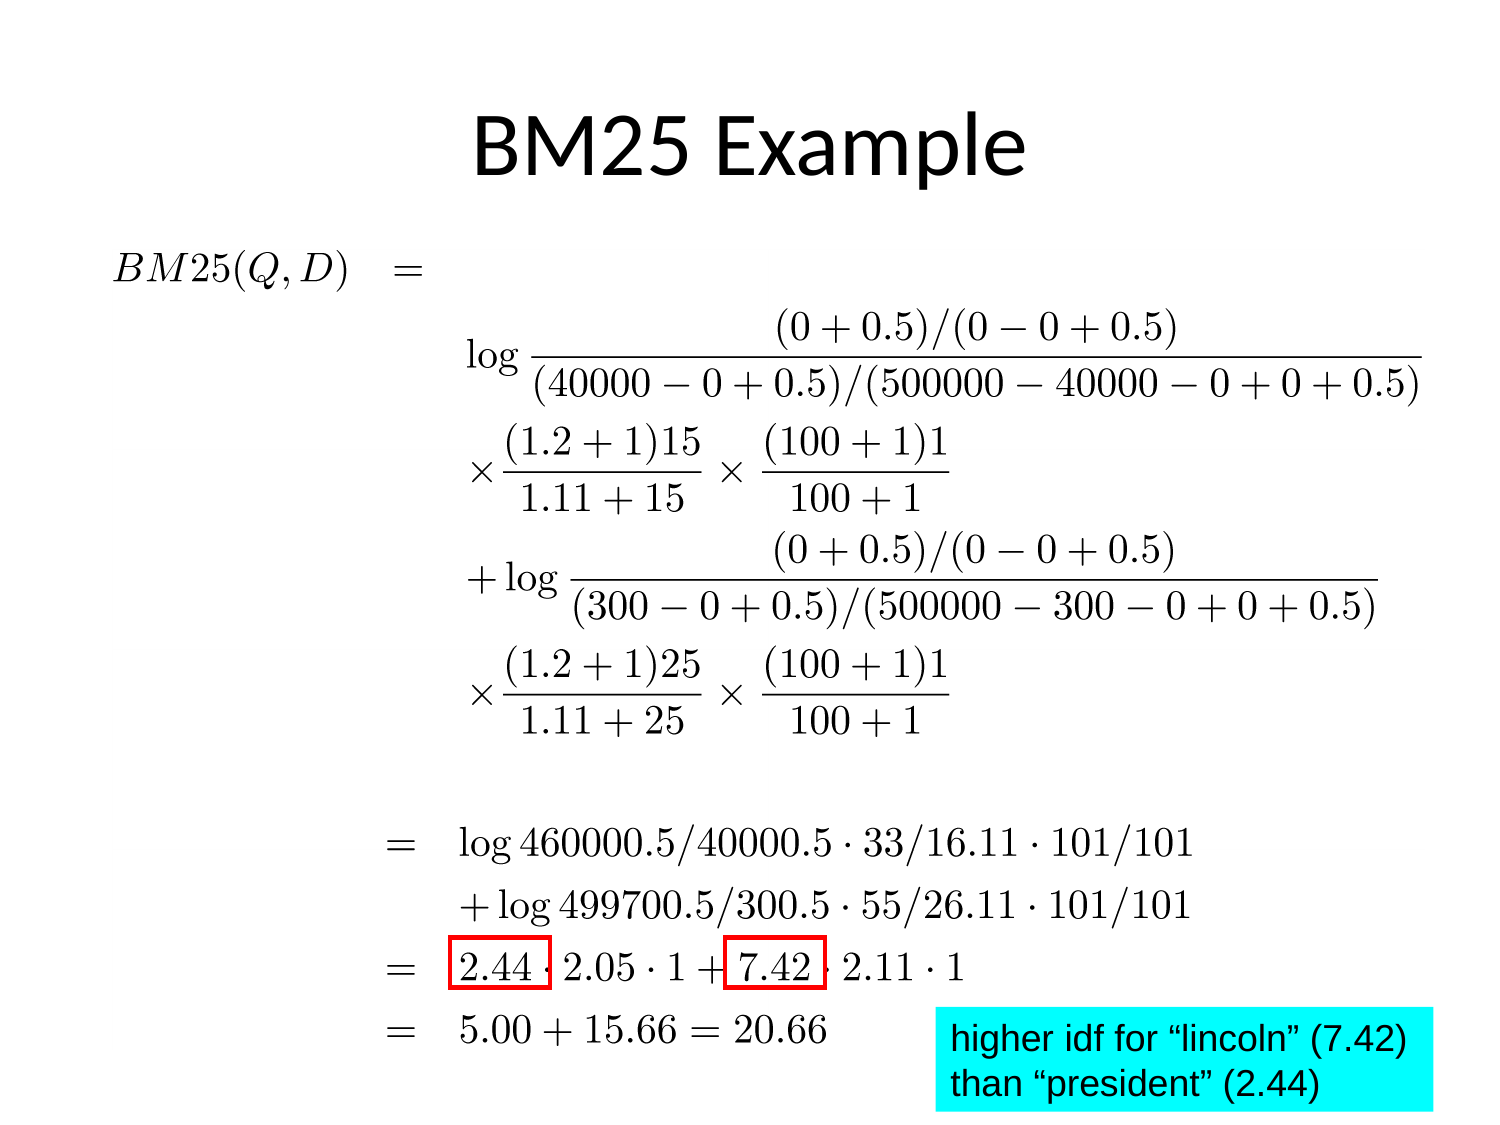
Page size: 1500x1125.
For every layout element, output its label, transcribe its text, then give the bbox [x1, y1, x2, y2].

picture [112, 249, 1426, 1051]
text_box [449, 937, 1435, 1113]
title BM25 Example [74, 44, 1426, 233]
